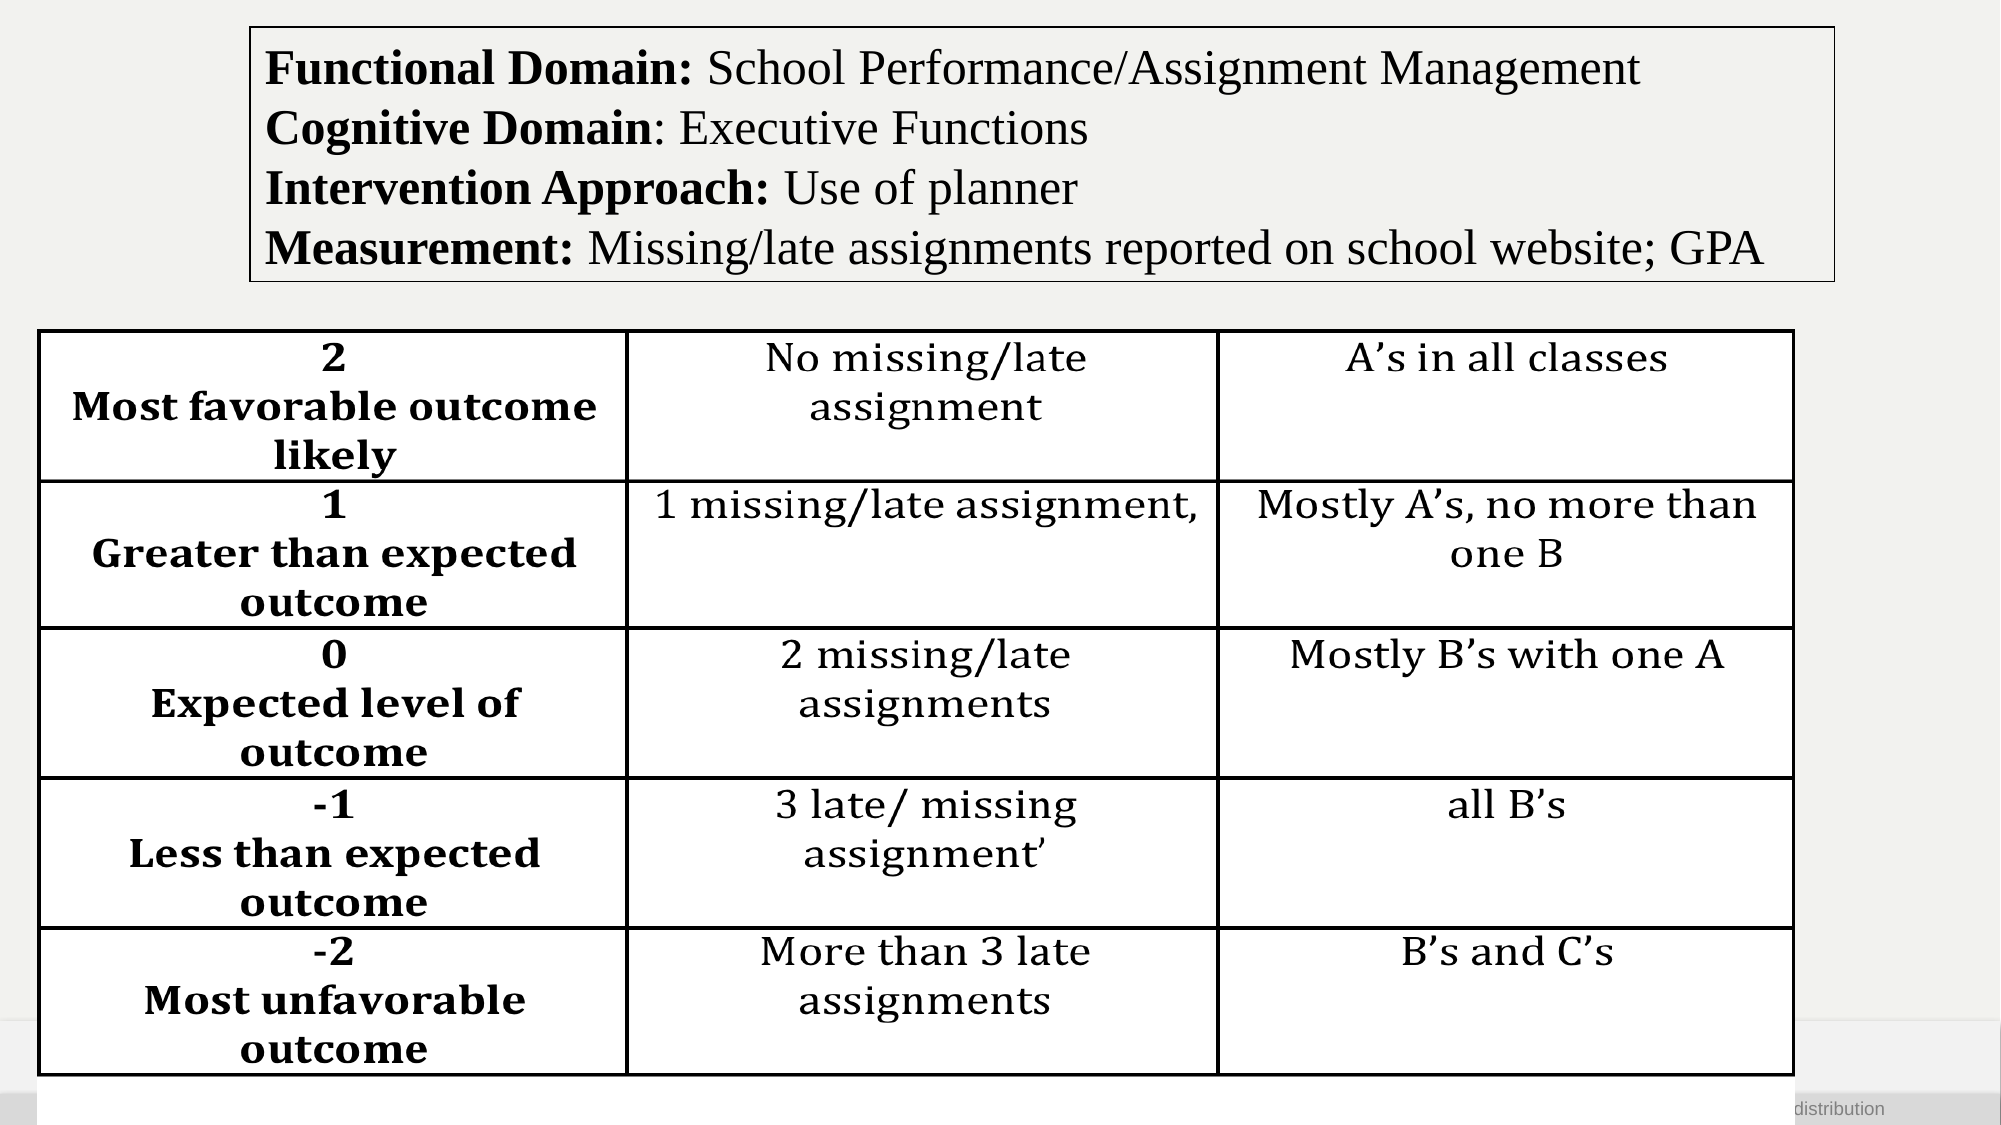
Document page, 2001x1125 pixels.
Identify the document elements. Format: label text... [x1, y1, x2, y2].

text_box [37, 329, 1795, 1125]
text_box Functional Domain: School Performance/Assignment Management Cognitive Domain: Executive Functions Intervention Approach: Use of planner Measurement: Missing/late assignments reported on school website; GPA [249, 26, 1835, 282]
